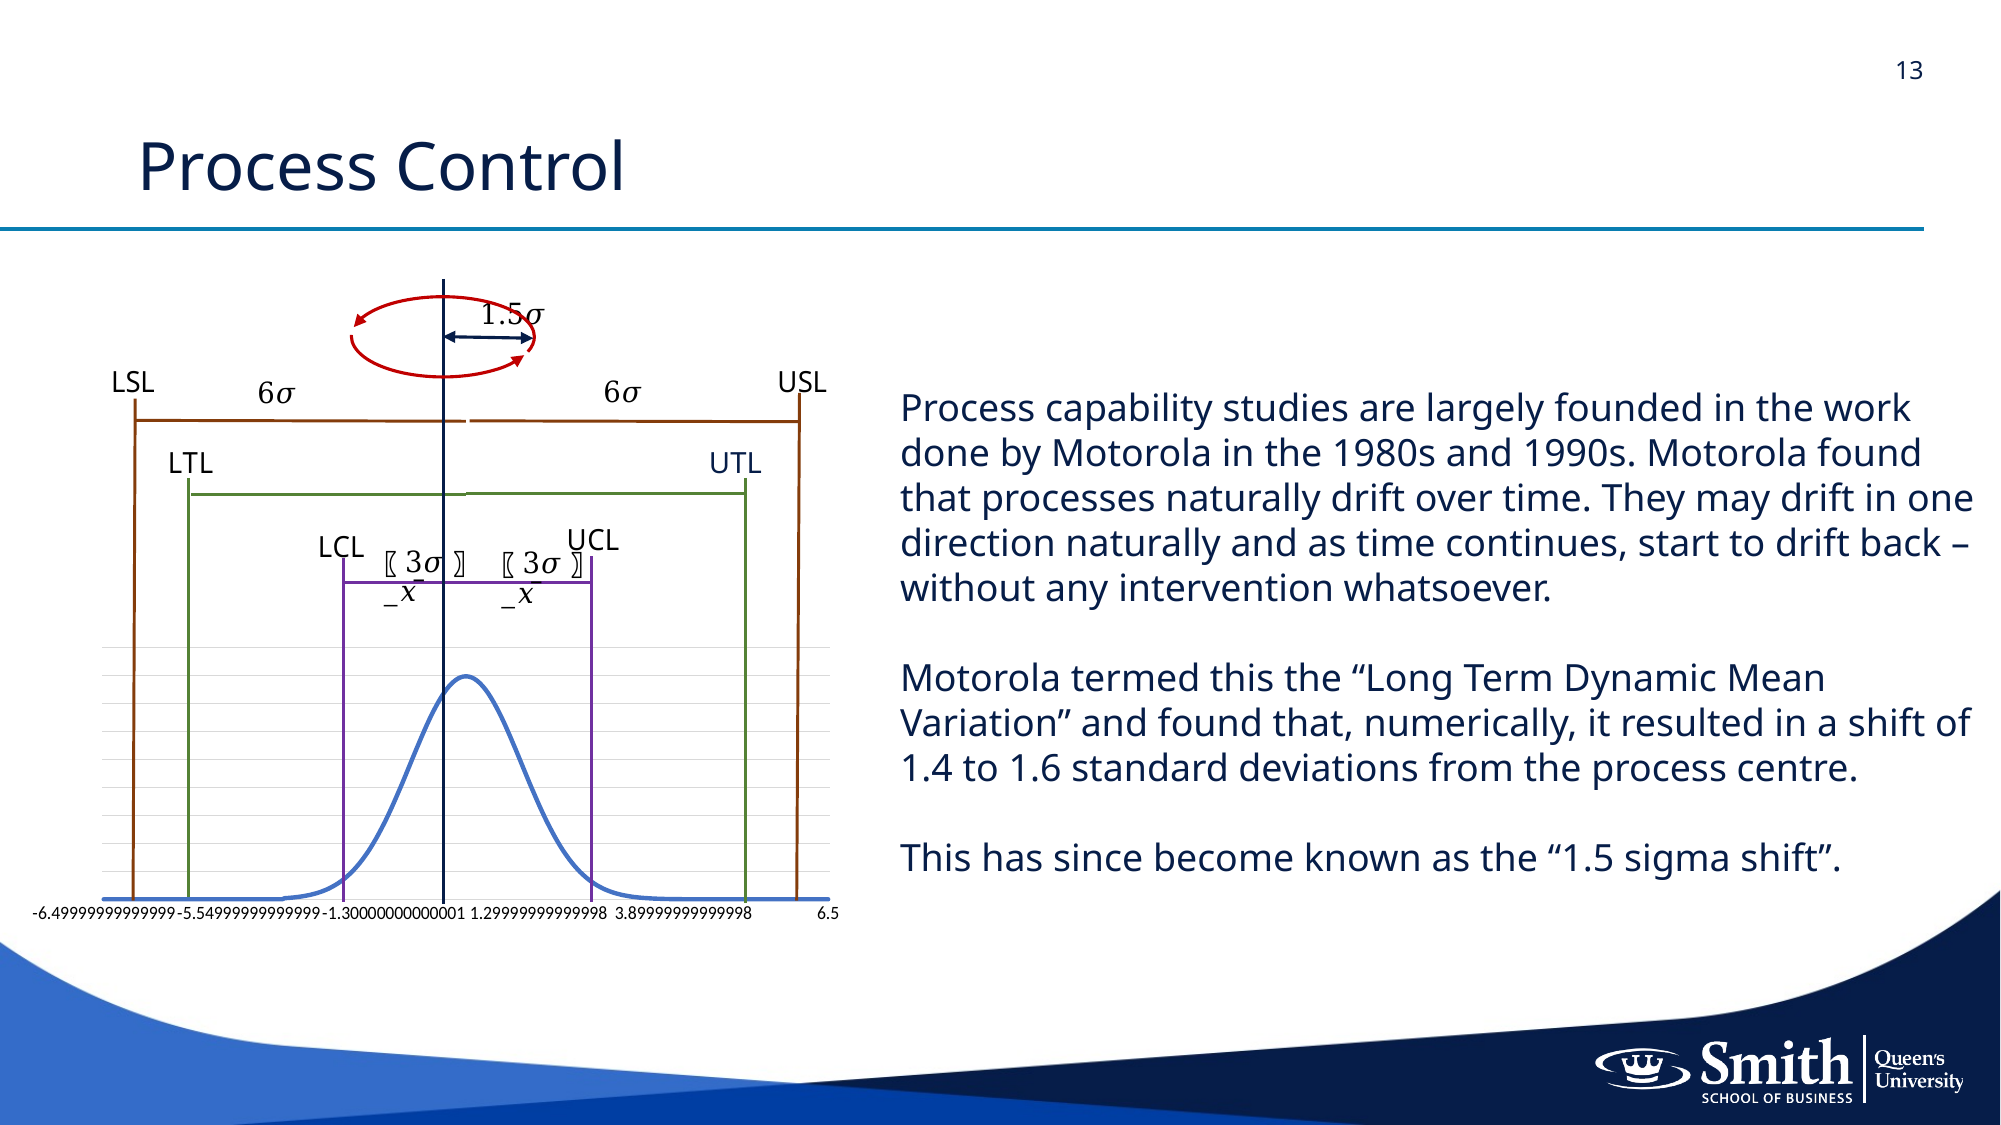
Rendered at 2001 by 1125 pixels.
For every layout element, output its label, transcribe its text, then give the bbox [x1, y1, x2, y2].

title Process Control [137, 51, 1680, 205]
picture [0, 0, 2001, 1125]
chart [32, 257, 854, 955]
text_box Process capability studies are largely founded in the work done by Motorola in the 1980s and 1990s. Motorola found that processes naturally drift over time. They may drift in one direction naturally and as time continues, start to drift back – without any intervention whatsoever. Motorola termed this the “Long Term Dynamic Mean Variation” and found that, numerically, it resulted in a shift of 1.4 to 1.6 standard deviations from the process centre. This has since become known as the “1.5 sigma shift”. [885, 376, 2000, 977]
